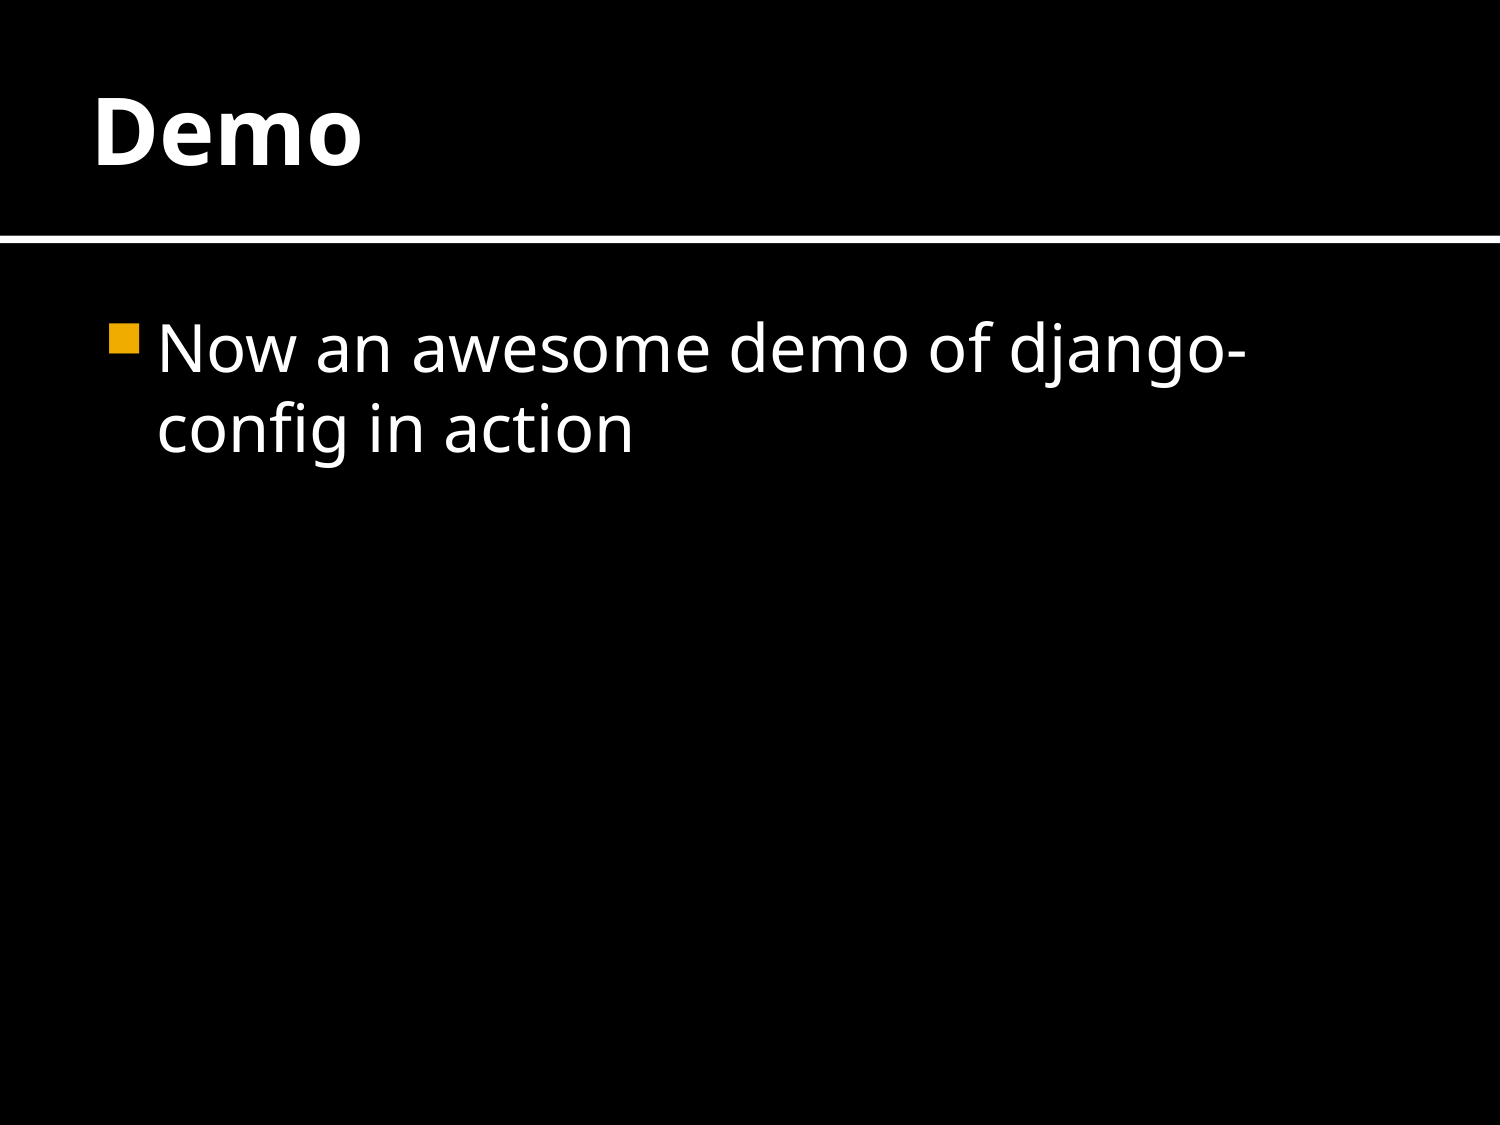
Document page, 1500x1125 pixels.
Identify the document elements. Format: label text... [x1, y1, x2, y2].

list Now an awesome demo of django-config in action [75, 291, 1425, 1050]
title Demo [75, 25, 1425, 231]
